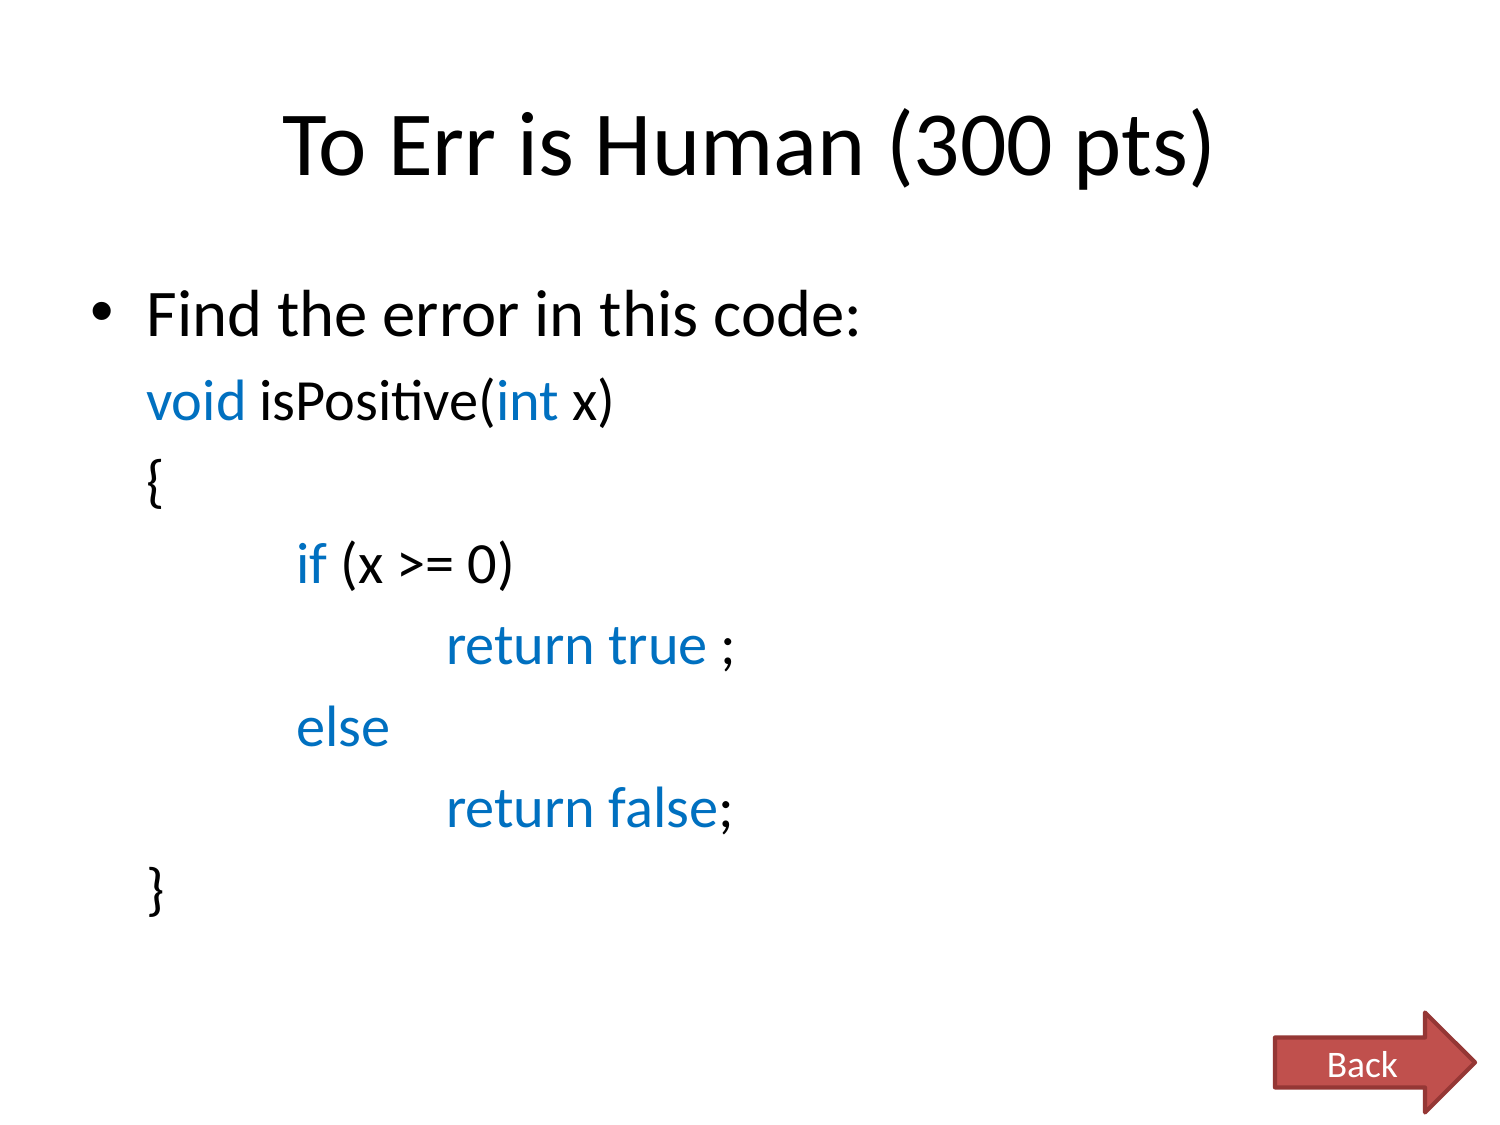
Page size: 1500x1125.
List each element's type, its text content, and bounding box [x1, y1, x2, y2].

list Find the error in this code: void isPositive(int x) { if (x >= 0) return true ; else return false; } [75, 262, 1425, 1005]
text_box Back [1272, 1010, 1478, 1115]
title To Err is Human (300 pts) [75, 45, 1425, 233]
